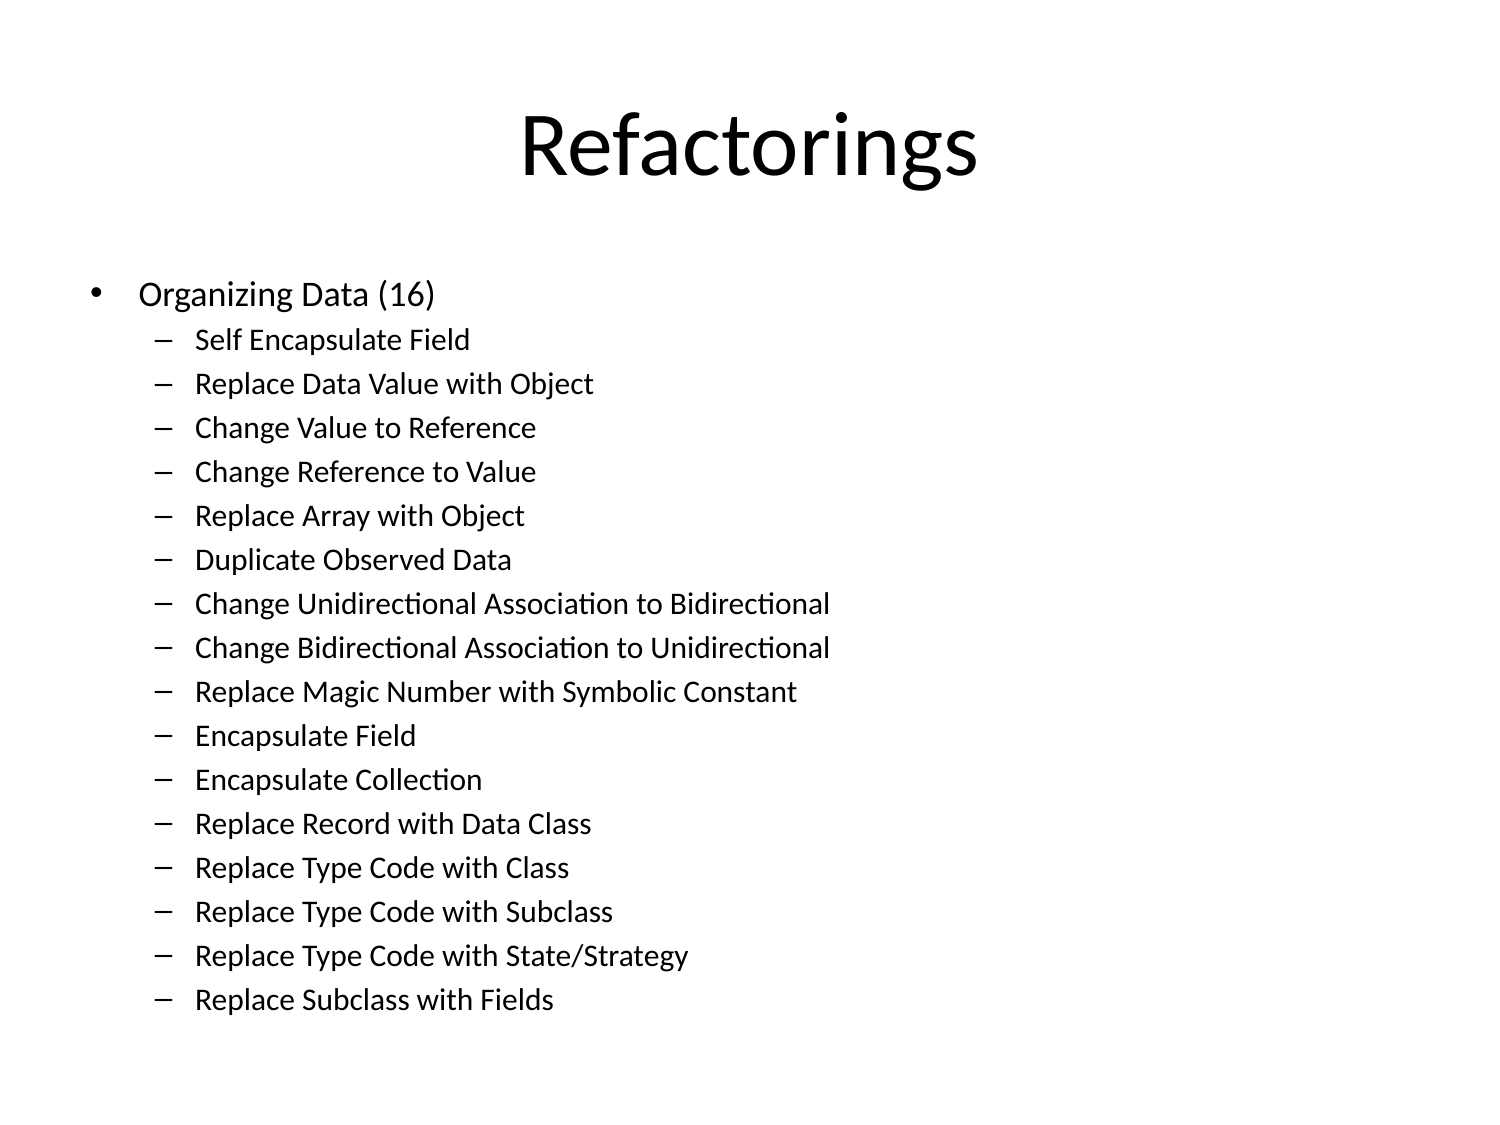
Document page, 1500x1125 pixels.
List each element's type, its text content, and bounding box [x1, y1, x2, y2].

list Organizing Data (16) Self Encapsulate Field Replace Data Value with Object Change Value to Reference Change Reference to Value Replace Array with Object Duplicate Observed Data Change Unidirectional Association to Bidirectional Change Bidirectional Association to Unidirectional Replace Magic Number with Symbolic Constant Encapsulate Field Encapsulate Collection Replace Record with Data Class Replace Type Code with Class Replace Type Code with Subclass Replace Type Code with State/Strategy Replace Subclass with Fields [75, 262, 1425, 1038]
title Refactorings [75, 45, 1425, 233]
